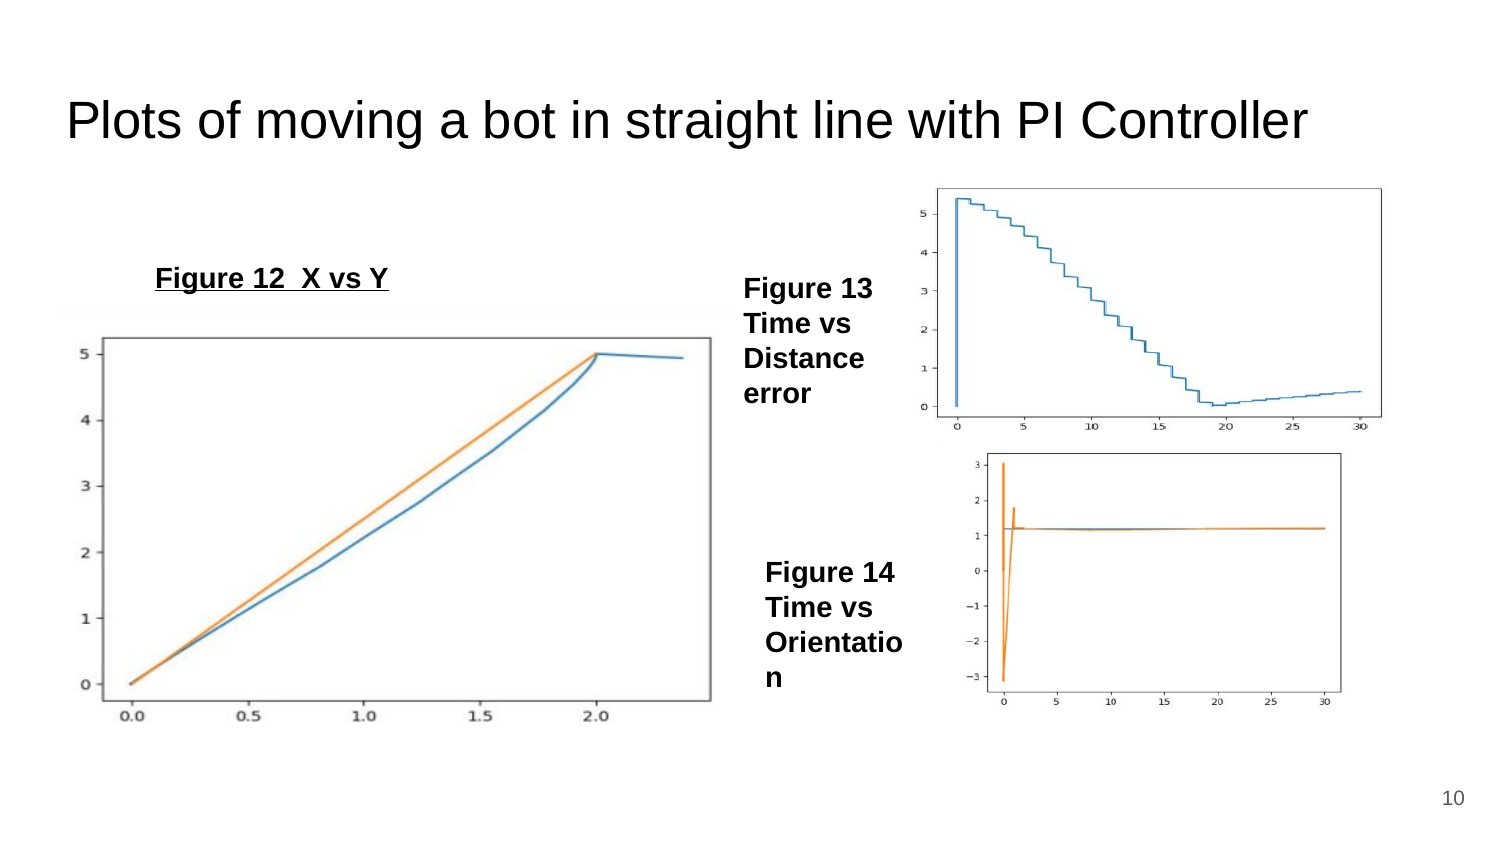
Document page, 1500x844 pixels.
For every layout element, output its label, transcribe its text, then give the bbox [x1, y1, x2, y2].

text_box Figure 14 Time vs Orientation [749, 538, 936, 709]
picture [50, 310, 737, 733]
picture [878, 175, 1408, 715]
slide_number ‹#› [1389, 764, 1480, 830]
title Plots of moving a bot in straight line with PI Controller [51, 71, 1449, 166]
text_box Figure 13 Time vs Distance error [728, 254, 873, 424]
text_box Figure 12 X vs Y [140, 243, 531, 308]
